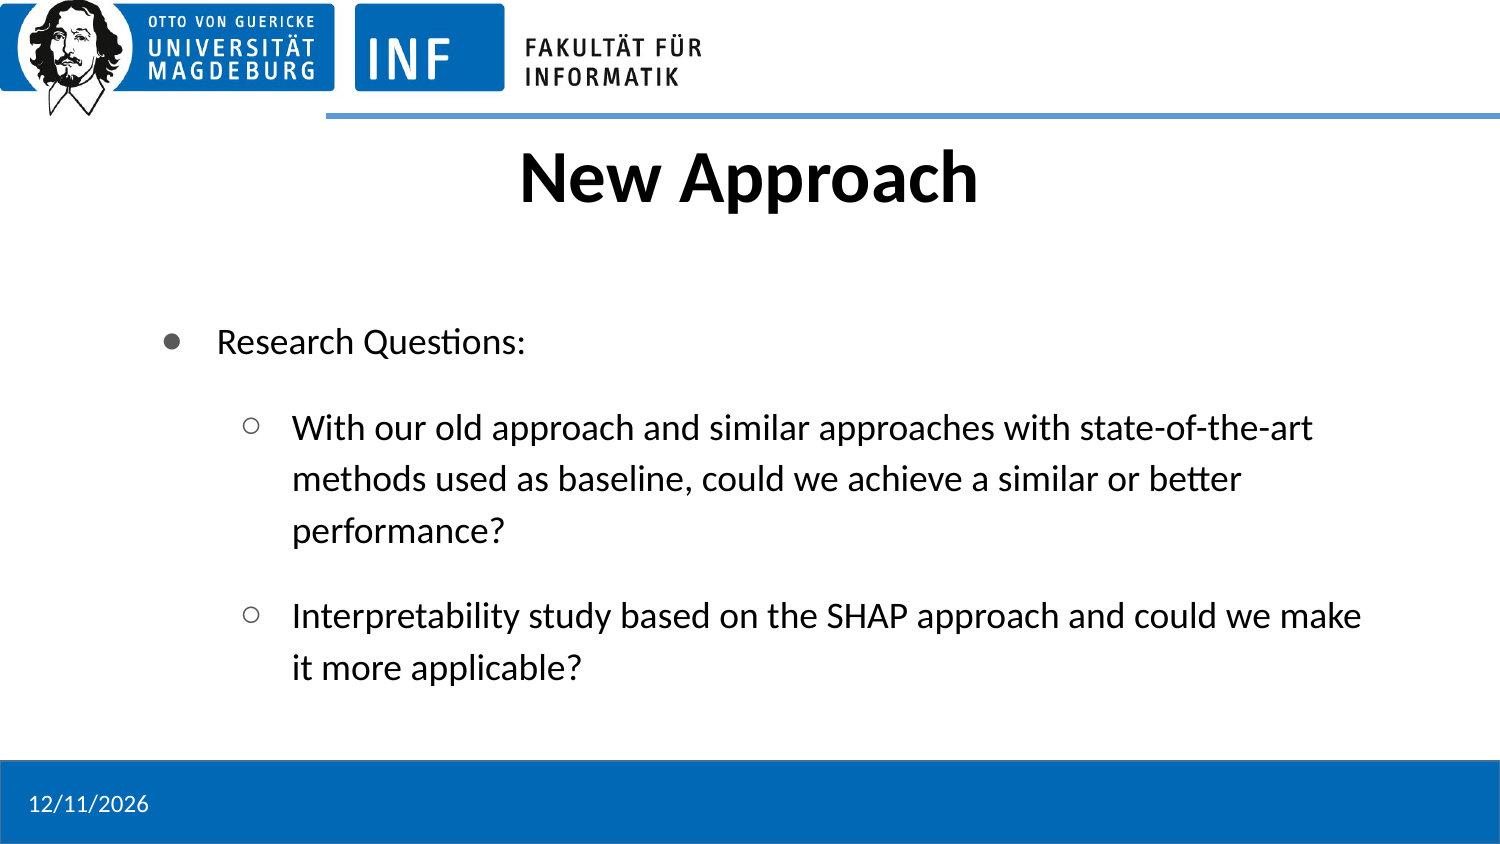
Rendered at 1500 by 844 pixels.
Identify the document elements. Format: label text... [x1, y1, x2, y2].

picture [0, 0, 702, 117]
text_box 06/04/2021 [12, 772, 351, 833]
list Research Questions: With our old approach and similar approaches with state-of-the-art methods used as baseline, could we achieve a similar or better performance? Interpretability study based on the SHAP approach and could we make it more applicable? [126, 295, 1384, 728]
text_box [0, 761, 1500, 844]
text_box New Approach [51, 127, 1449, 229]
